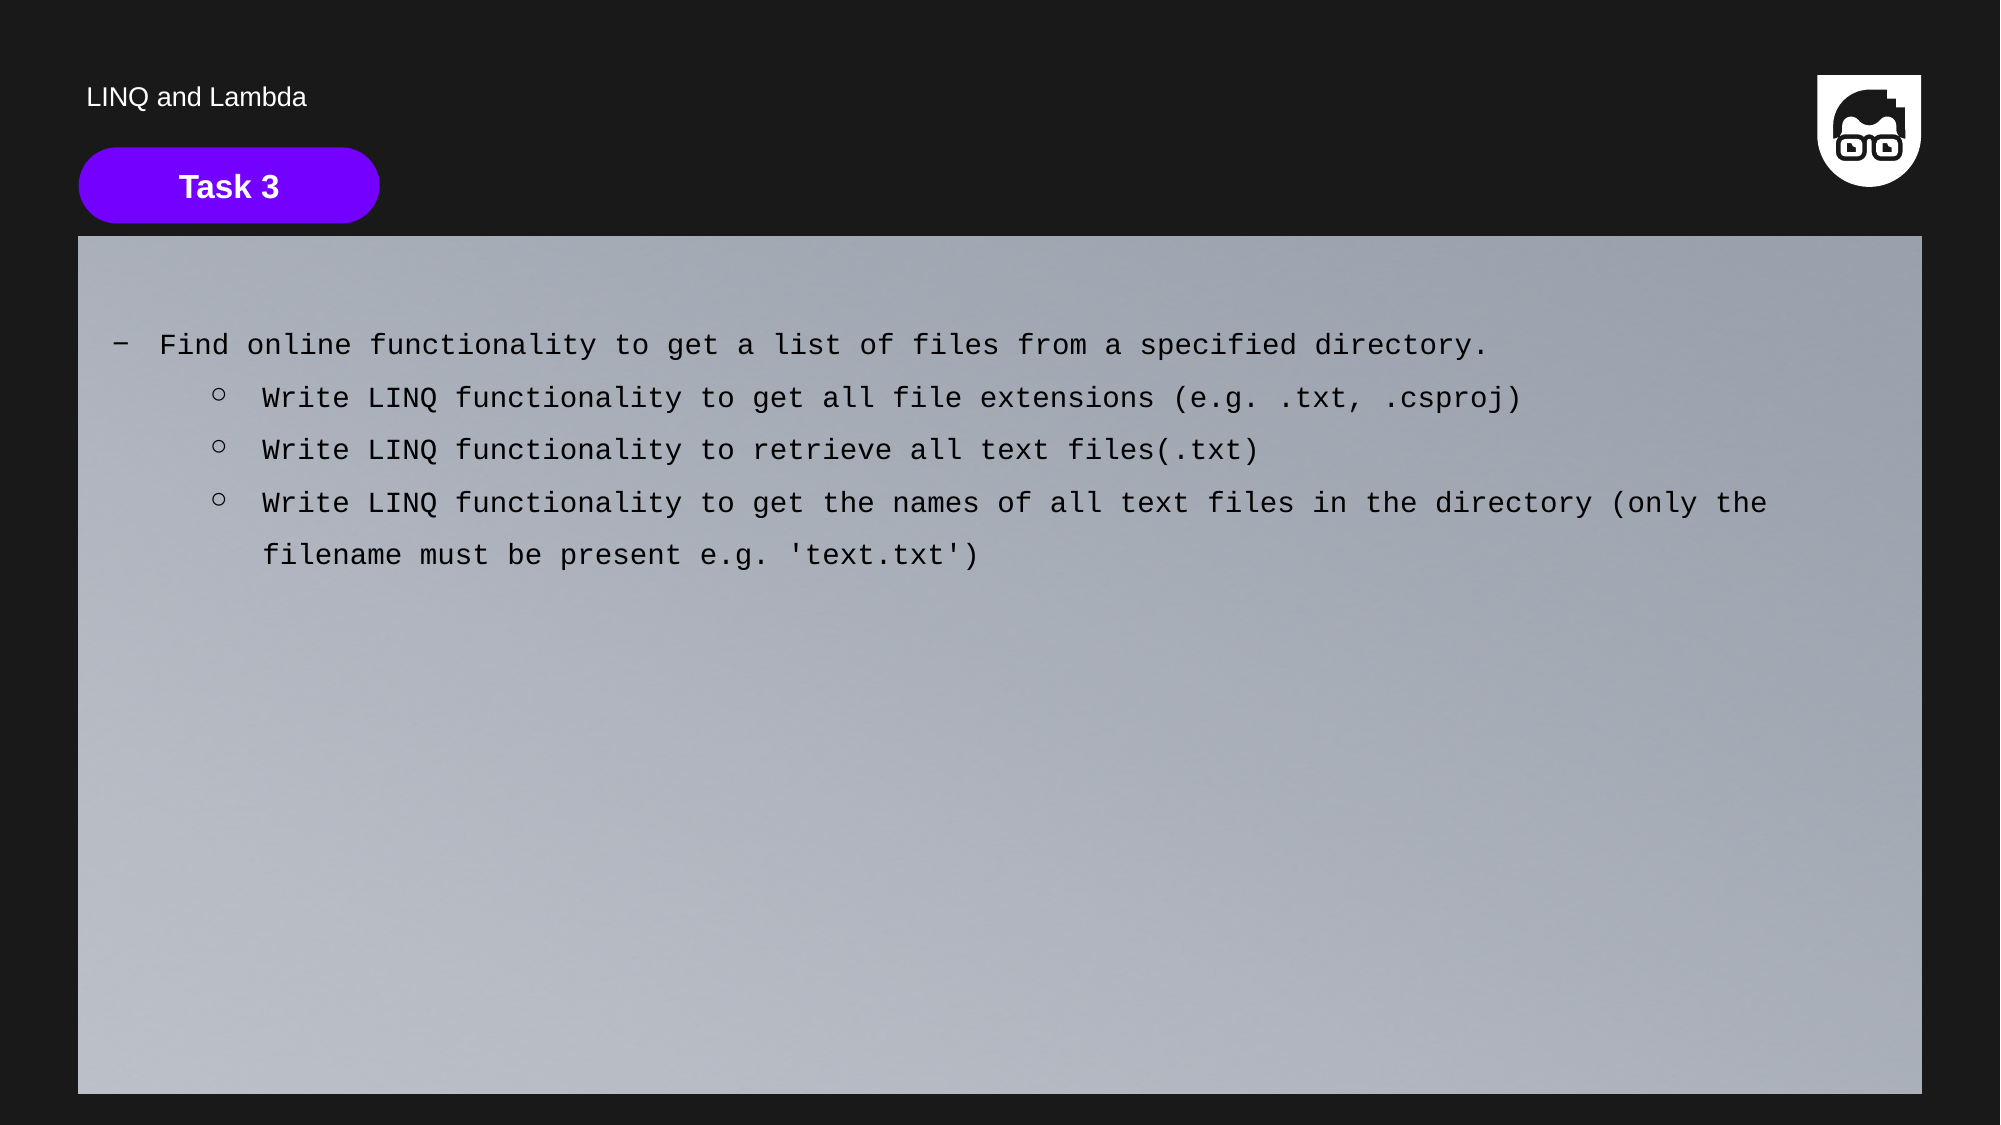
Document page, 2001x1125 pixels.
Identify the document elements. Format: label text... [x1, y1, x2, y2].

picture [78, 236, 1922, 1095]
list LINQ and Lambda [78, 75, 1000, 150]
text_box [78, 147, 380, 224]
